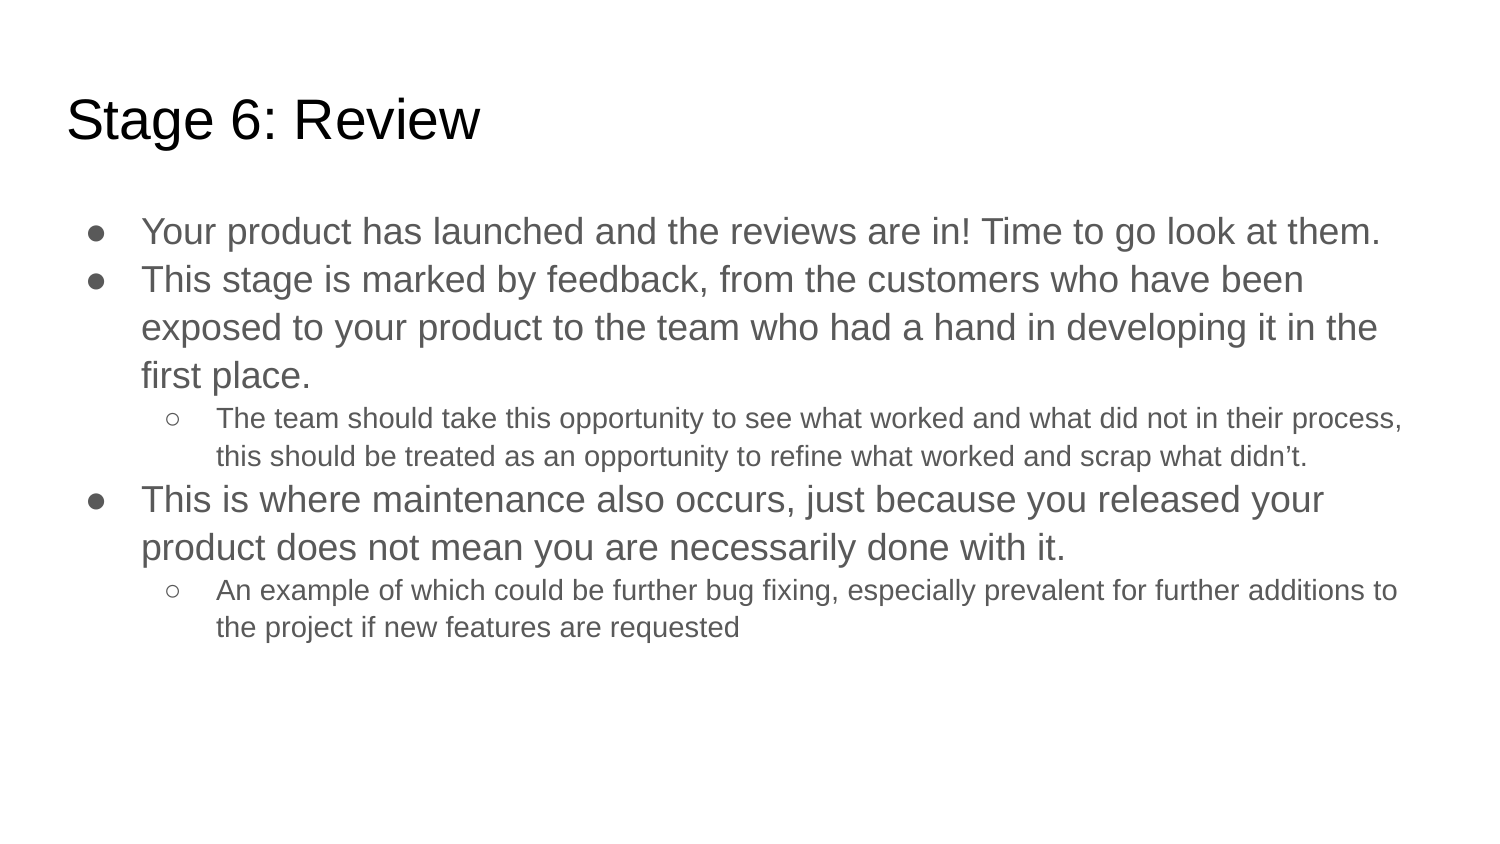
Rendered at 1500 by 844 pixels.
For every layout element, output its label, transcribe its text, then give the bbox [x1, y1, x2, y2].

list Your product has launched and the reviews are in! Time to go look at them. This stage is marked by feedback, from the customers who have been exposed to your product to the team who had a hand in developing it in the first place. The team should take this opportunity to see what worked and what did not in their process, this should be treated as an opportunity to refine what worked and scrap what didn’t. This is where maintenance also occurs, just because you released your product does not mean you are necessarily done with it. An example of which could be further bug fixing, especially prevalent for further additions to the project if new features are requested [51, 189, 1449, 750]
title Stage 6: Review [51, 72, 1449, 167]
